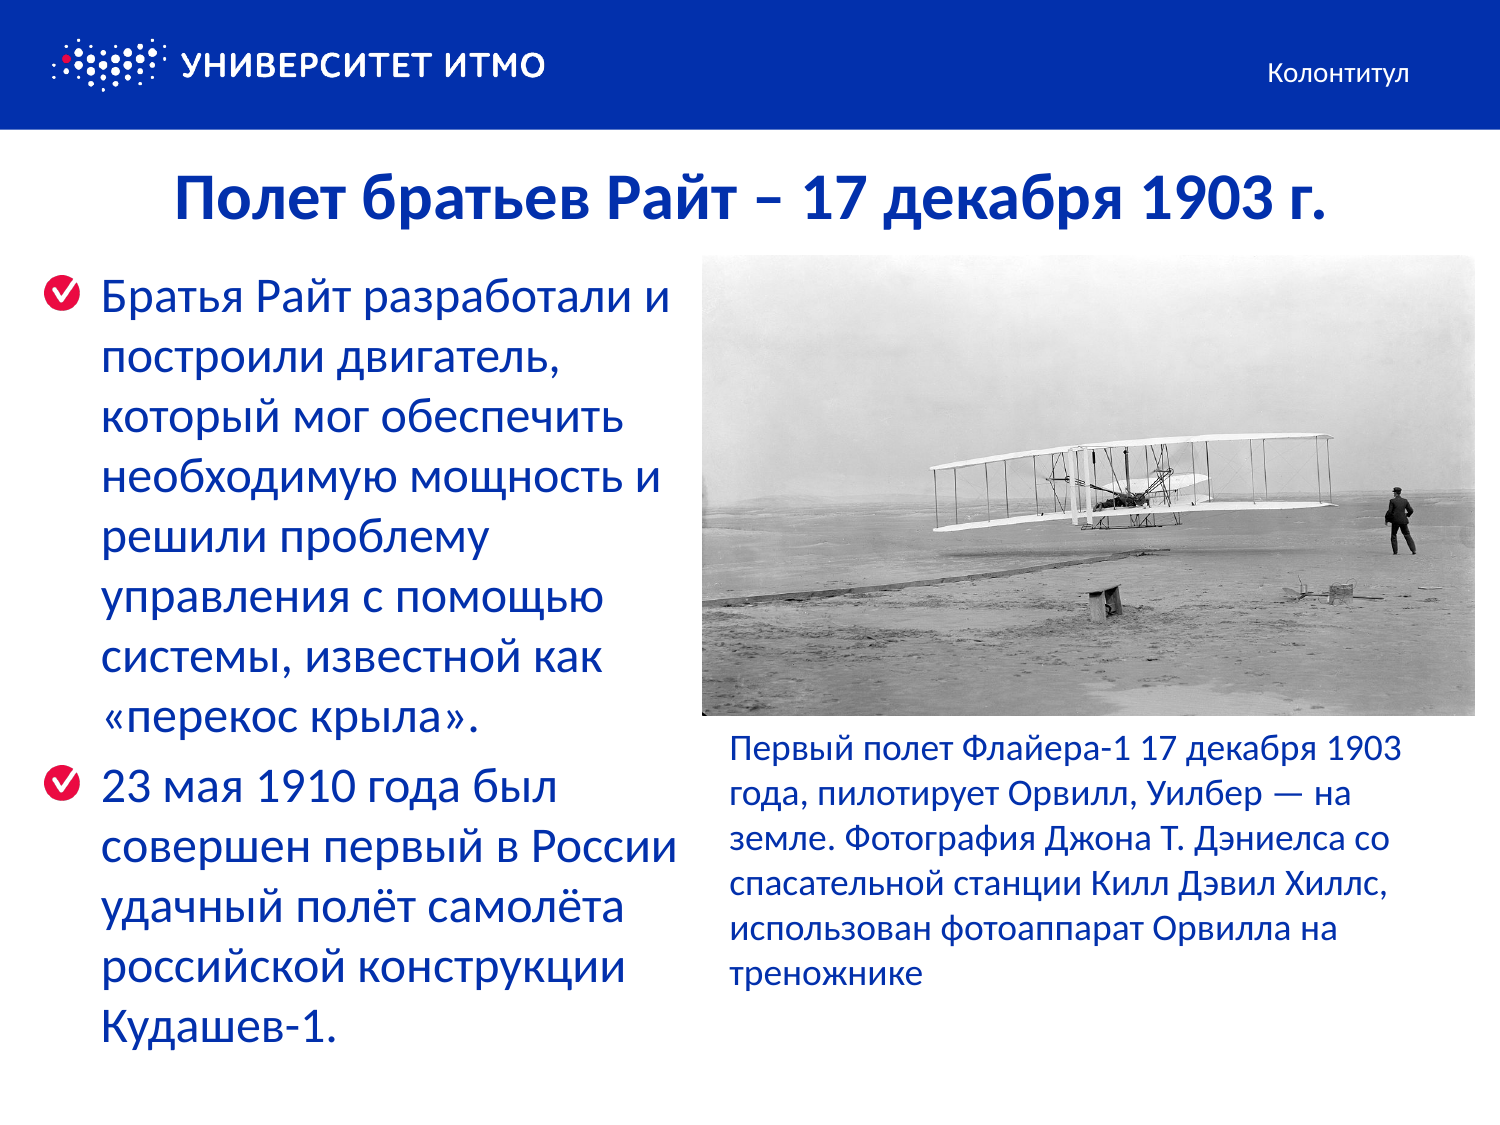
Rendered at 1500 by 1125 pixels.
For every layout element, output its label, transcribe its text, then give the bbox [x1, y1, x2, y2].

title Полет братьев Райт – 17 декабря 1903 г. [76, 125, 1427, 262]
footer Колонтитул [661, 40, 1425, 101]
picture [44, 275, 80, 311]
text_box Первый полет Флайера-1 17 декабря 1903 года, пилотирует Орвилл, Уилбер — на земле. Фотография Джона Т. Дэниелса со спасательной станции Килл Дэвил Хиллс, использован фотоаппарат Орвилла на треножнике [714, 725, 1465, 1001]
list Братья Райт разработали и построили двигатель, который мог обеспечить необходимую мощность и решили проблему управления с помощью системы, известной как «перекос крыла». 23 мая 1910 года был совершен первый в России удачный полёт самолёта российской конструкции Кудашев-1. [29, 255, 704, 1083]
picture [0, 0, 596, 130]
picture [44, 765, 80, 801]
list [702, 255, 1475, 717]
